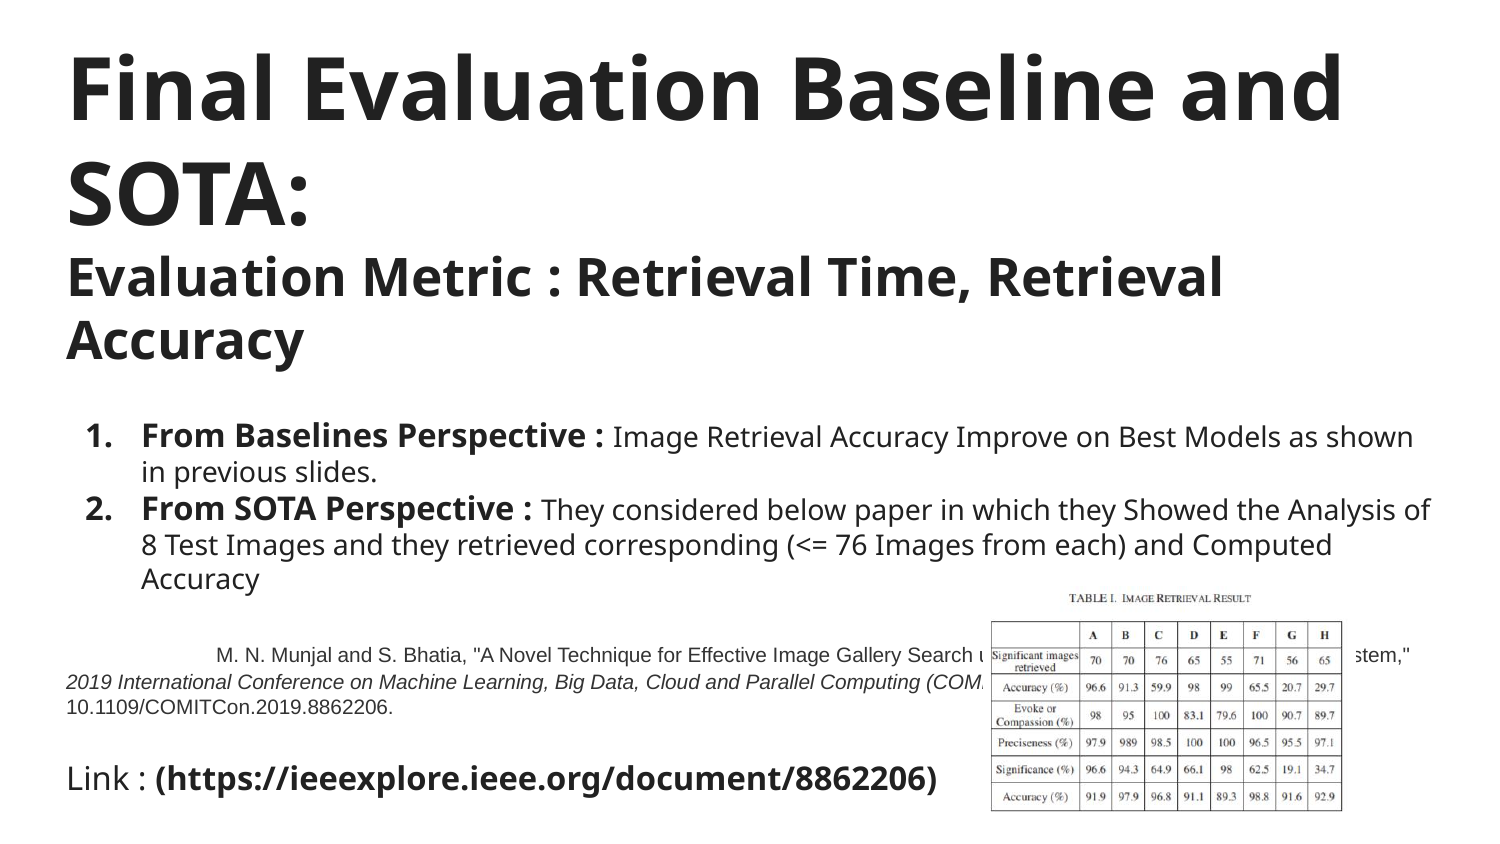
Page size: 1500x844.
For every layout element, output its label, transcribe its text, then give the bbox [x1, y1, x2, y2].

picture [982, 586, 1357, 828]
title Final Evaluation Baseline and SOTA: Evaluation Metric : Retrieval Time, Retrieval Accuracy From Baselines Perspective : Image Retrieval Accuracy Improve on Best Models as shown in previous slides. From SOTA Perspective : They considered below paper in which they Showed the Analysis of 8 Test Images and they retrieved corresponding (<= 76 Images from each) and Computed Accuracy M. N. Munjal and S. Bhatia, "A Novel Technique for Effective Image Gallery Search using Content Based Image Retrieval System," 2019 International Conference on Machine Learning, Big Data, Cloud and Parallel Computing (COMITCon), 2019, pp. 25-29, doi: 10.1109/COMITCon.2019.8862206. Link : (https://ieeexplore.ieee.org/document/8862206) [51, 18, 1449, 828]
